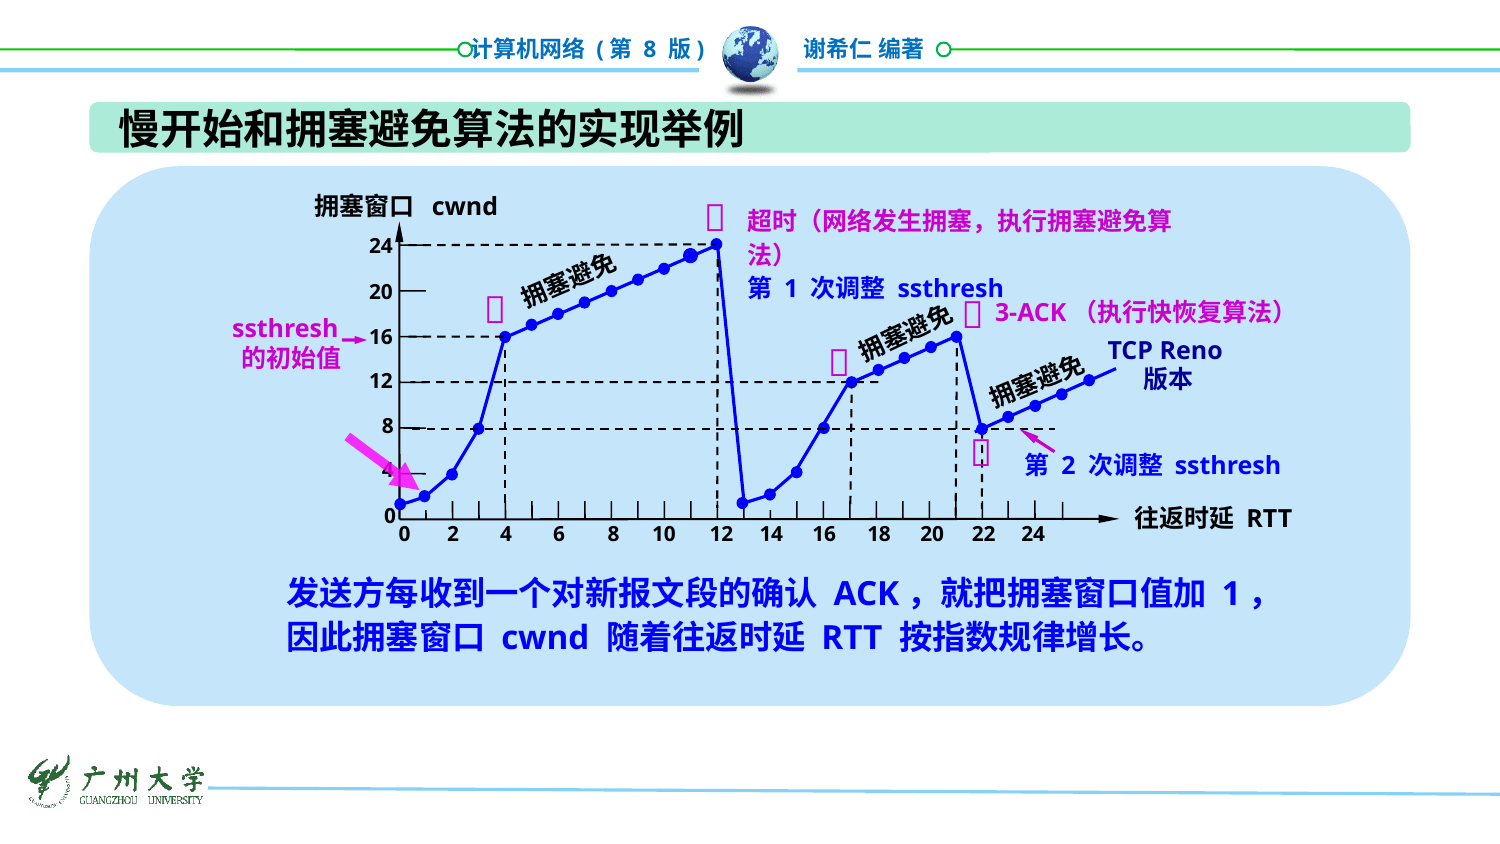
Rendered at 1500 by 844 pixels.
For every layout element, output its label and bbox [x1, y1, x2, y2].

picture [28, 754, 204, 808]
text_box [89, 95, 1411, 160]
picture [720, 24, 780, 100]
text_box [87, 164, 1413, 709]
